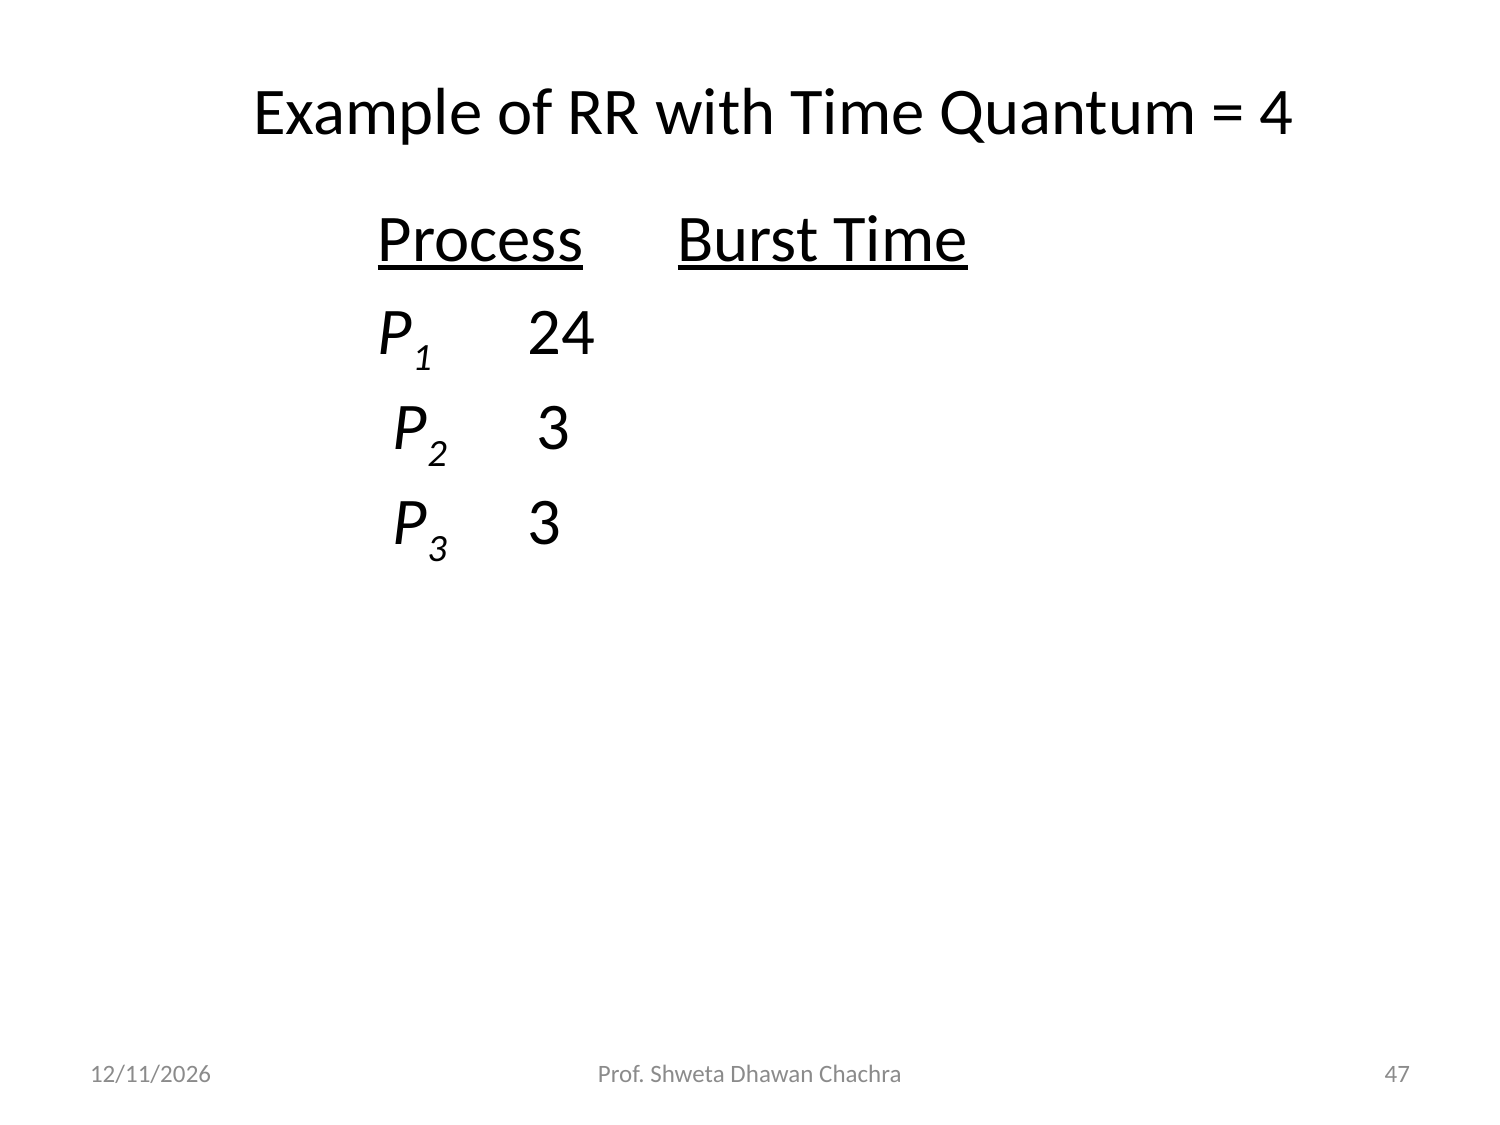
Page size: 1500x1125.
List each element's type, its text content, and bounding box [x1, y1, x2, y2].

list Process Burst Time P1 24 P2 3 P3 3 [156, 195, 1363, 932]
footer Prof. Shweta Dhawan Chachra [512, 1042, 988, 1103]
title Example of RR with Time Quantum = 4 [138, 54, 1410, 161]
slide_number 47 [1074, 1042, 1425, 1103]
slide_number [75, 1042, 425, 1103]
